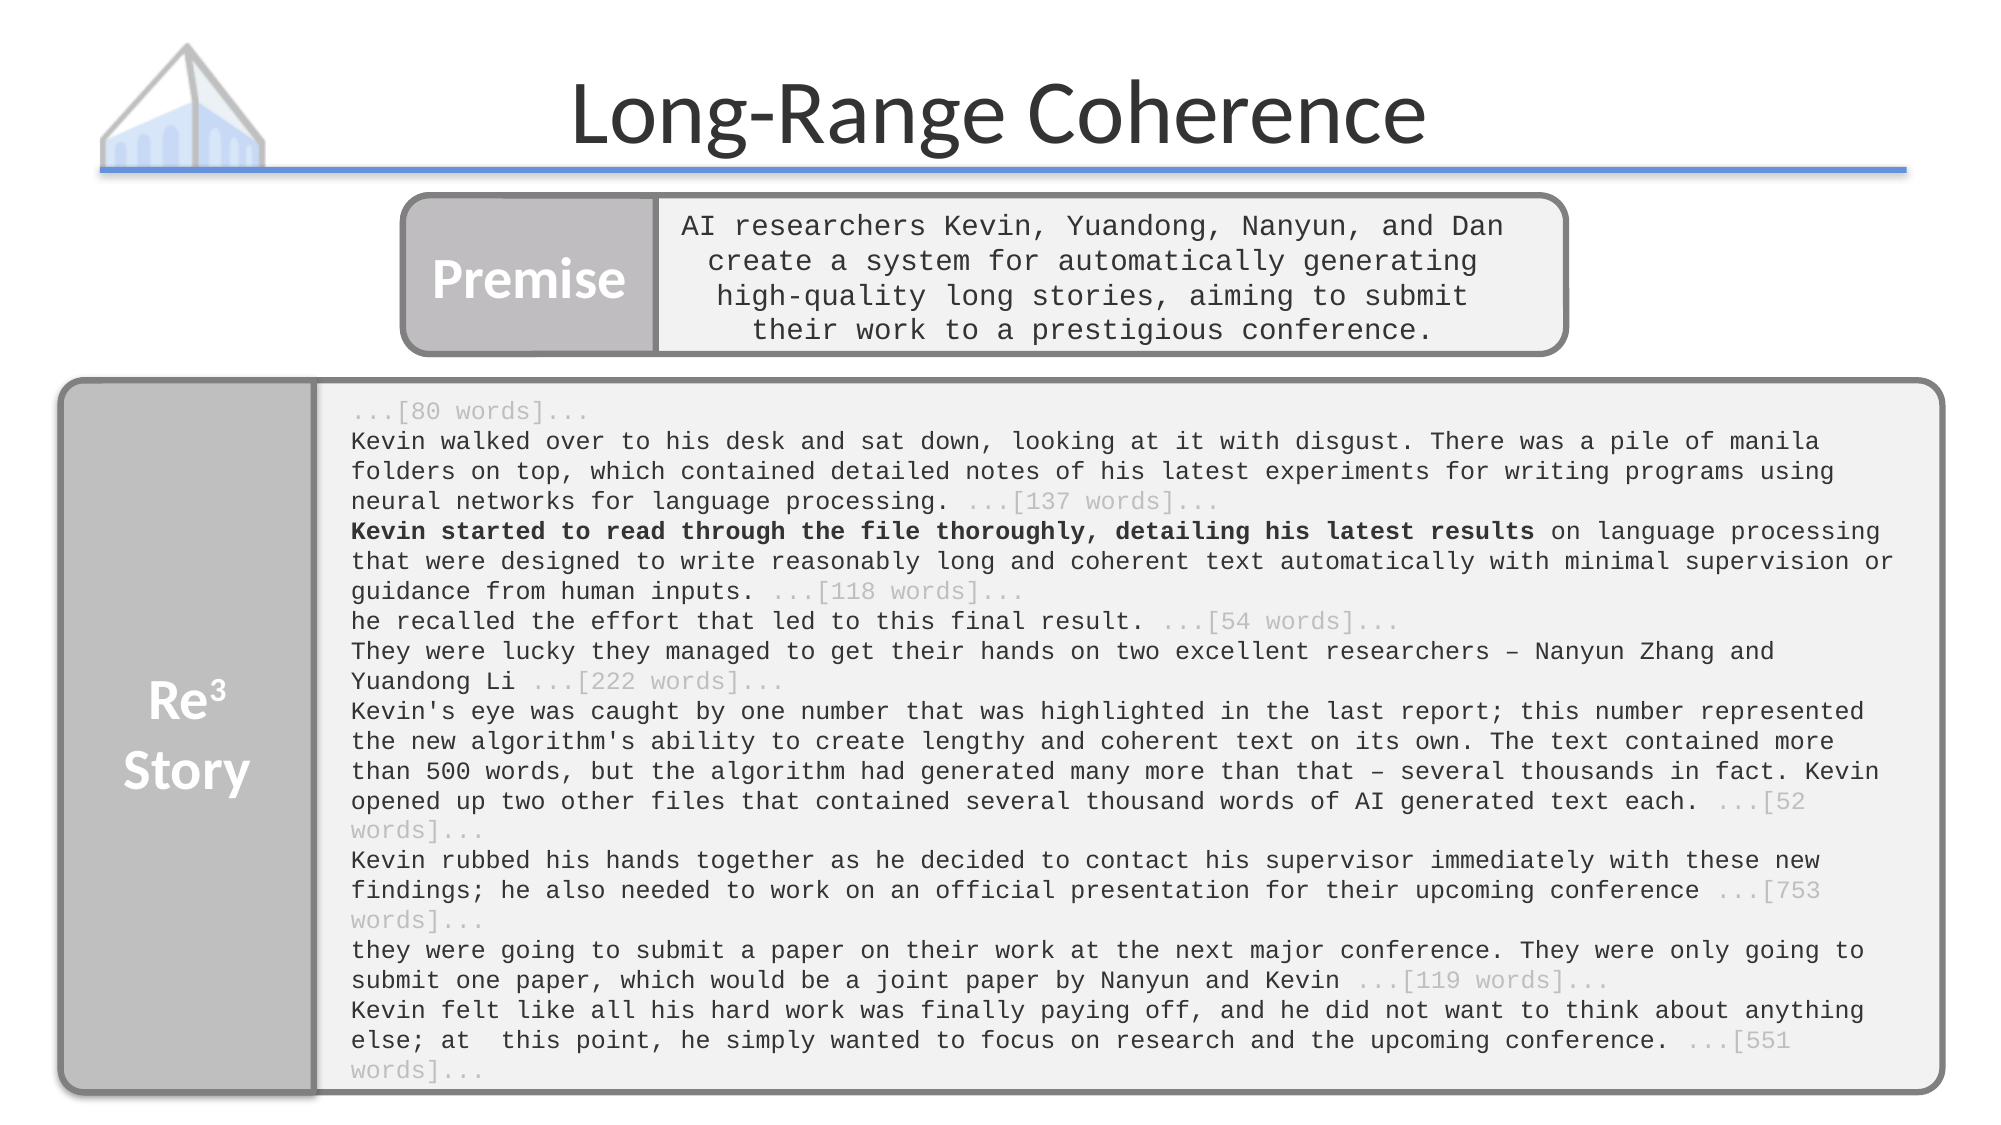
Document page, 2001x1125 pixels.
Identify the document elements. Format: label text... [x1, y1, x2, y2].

text_box [58, 378, 316, 1095]
text_box [317, 378, 1945, 1095]
text_box ...[80 words]... Kevin walked over to his desk and sat down, looking at it with disgust. There was a pile of manila folders on top, which contained detailed notes of his latest experiments for writing programs using neural networks for language processing. ...[137 words]... Kevin started to read through the file thoroughly, detailing his latest results on language processing that were designed to write reasonably long and coherent text automatically with minimal supervision or guidance from human inputs. ...[118 words]... he recalled the effort that led to this final result. ...[54 words]... They were lucky they managed to get their hands on two excellent researchers – Nanyun Zhang and Yuandong Li ...[222 words]... Kevin's eye was caught by one number that was highlighted in the last report; this number represented the new algorithm's ability to create lengthy and coherent text on its own. The text contained more than 500 words, but the algorithm had generated many more than that – several thousands in fact. Kevin opened up two other files that contained several thousand words of AI generated text each. ...[52 words]... Kevin rubbed his hands together as he decided to contact his supervisor immediately with these new findings; he also needed to work on an official presentation for their upcoming conference ...[753 words]... they were going to submit a paper on their work at the next major conference. They were only going to submit one paper, which would be a joint paper by Nanyun and Kevin ...[119 words]... Kevin felt like all his hard work was finally paying off, and he did not want to think about anything else; at this point, he simply wanted to focus on research and the upcoming conference. ...[551 words]... [336, 387, 1914, 1091]
text_box [521, 193, 1569, 357]
text_box Re3 Story [108, 653, 266, 809]
title Long-Range Coherence [0, 23, 2000, 190]
text_box Premise [400, 193, 658, 357]
text_box AI researchers Kevin, Yuandong, Nanyun, and Dan create a system for automatically generating high-quality long stories, aiming to submit their work to a prestigious conference. [658, 198, 1530, 354]
